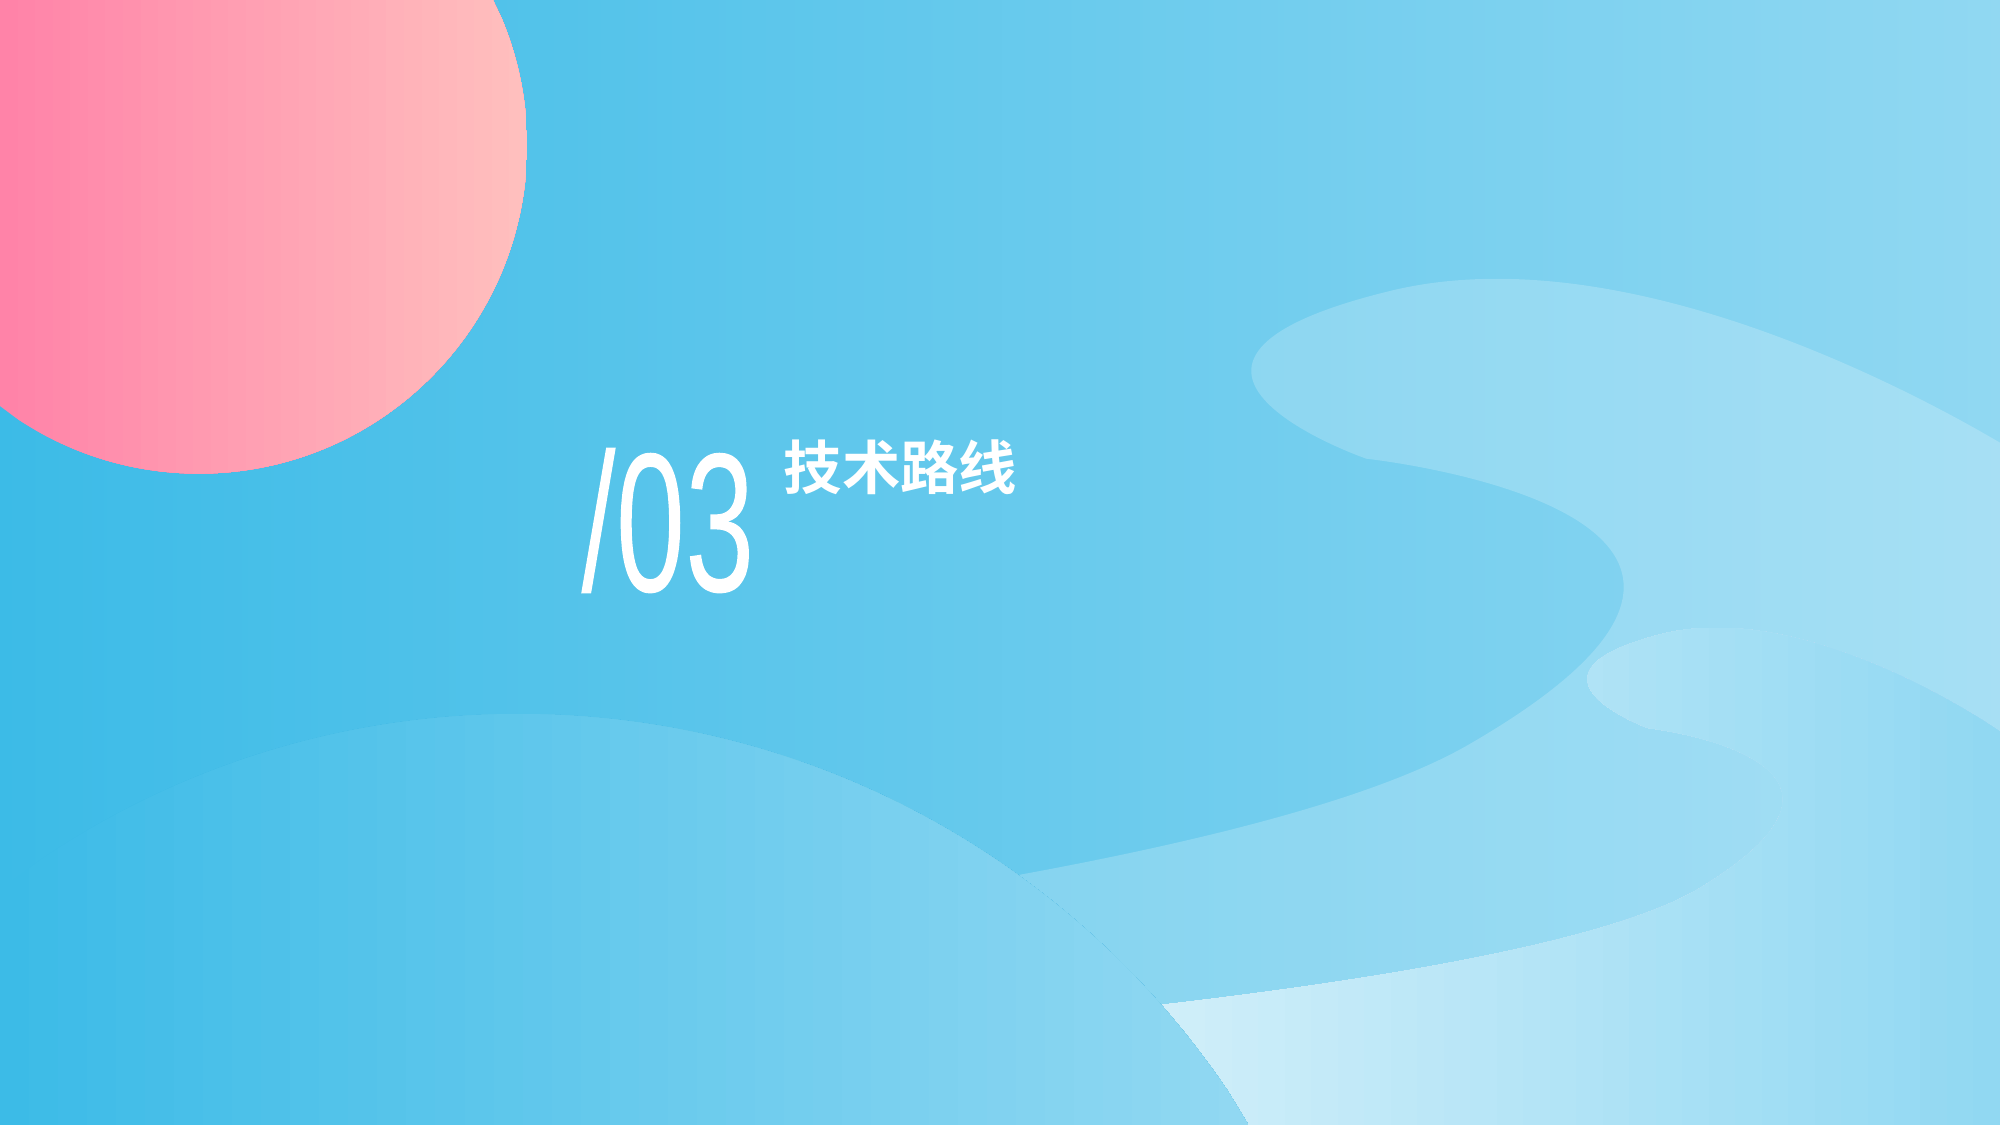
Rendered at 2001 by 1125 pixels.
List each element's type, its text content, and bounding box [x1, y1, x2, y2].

title 技术路线 [769, 363, 1658, 511]
